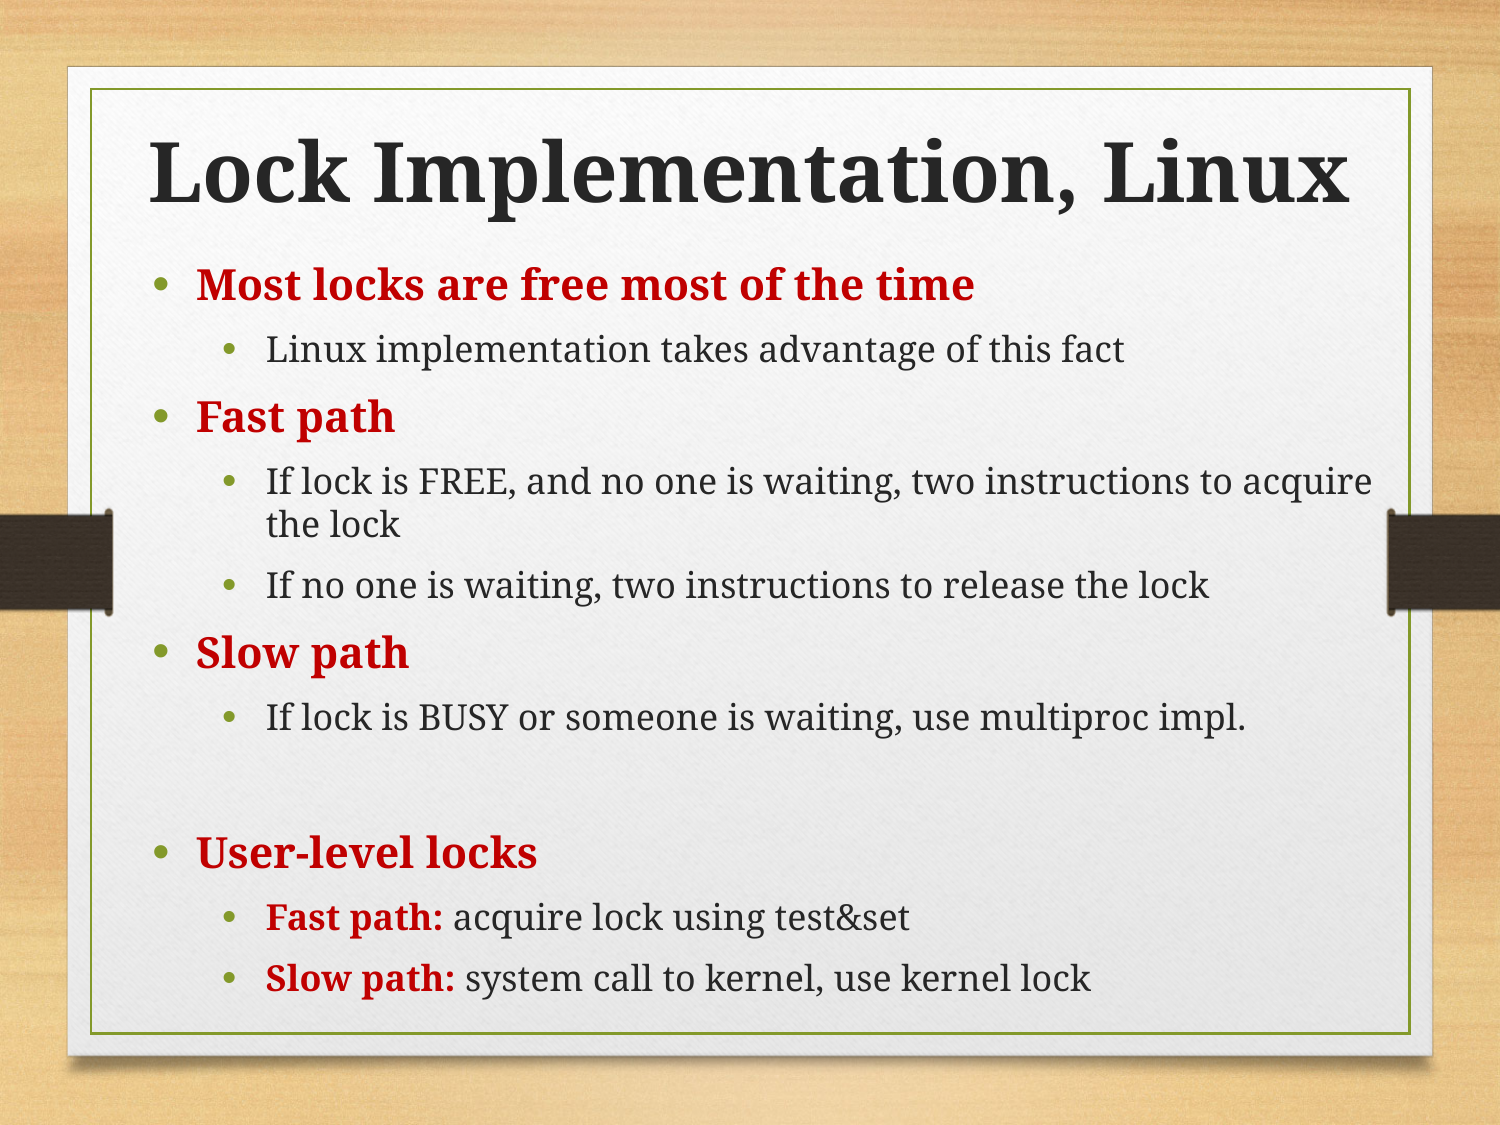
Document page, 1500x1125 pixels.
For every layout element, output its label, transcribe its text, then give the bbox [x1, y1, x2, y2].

picture [0, 0, 1500, 1125]
list Most locks are free most of the time Linux implementation takes advantage of this fact Fast path If lock is FREE, and no one is waiting, two instructions to acquire the lock If no one is waiting, two instructions to release the lock Slow path If lock is BUSY or someone is waiting, use multiproc impl. User-level locks Fast path: acquire lock using test&set Slow path: system call to kernel, use kernel lock [137, 249, 1413, 1013]
title Lock Implementation, Linux [87, 62, 1413, 277]
